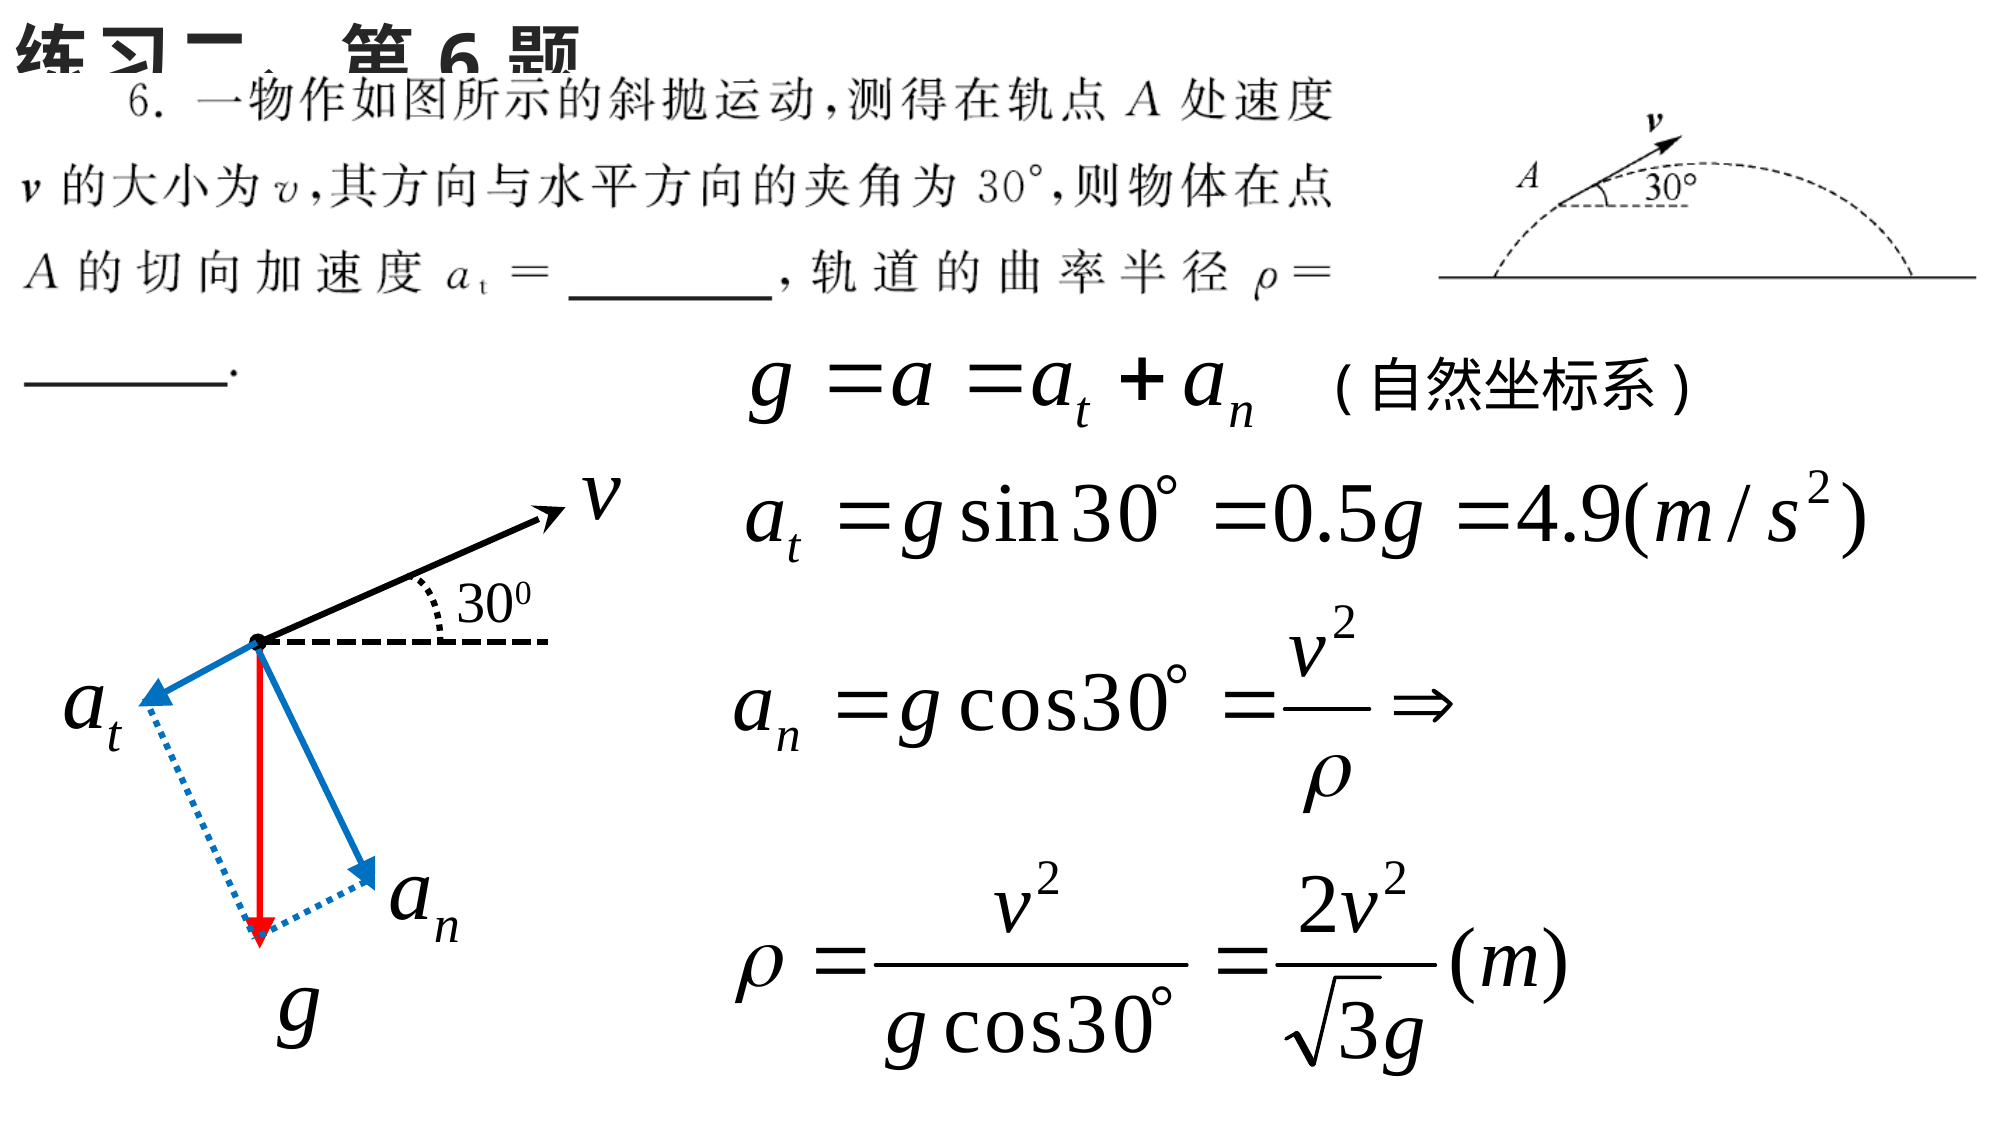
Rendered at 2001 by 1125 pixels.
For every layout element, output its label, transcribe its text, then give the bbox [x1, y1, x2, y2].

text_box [48, 639, 479, 965]
title 练习二、第6题 [0, 0, 599, 116]
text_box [249, 437, 644, 1069]
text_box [719, 583, 1583, 1094]
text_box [731, 448, 1886, 584]
picture [13, 73, 1987, 392]
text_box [731, 315, 1691, 448]
